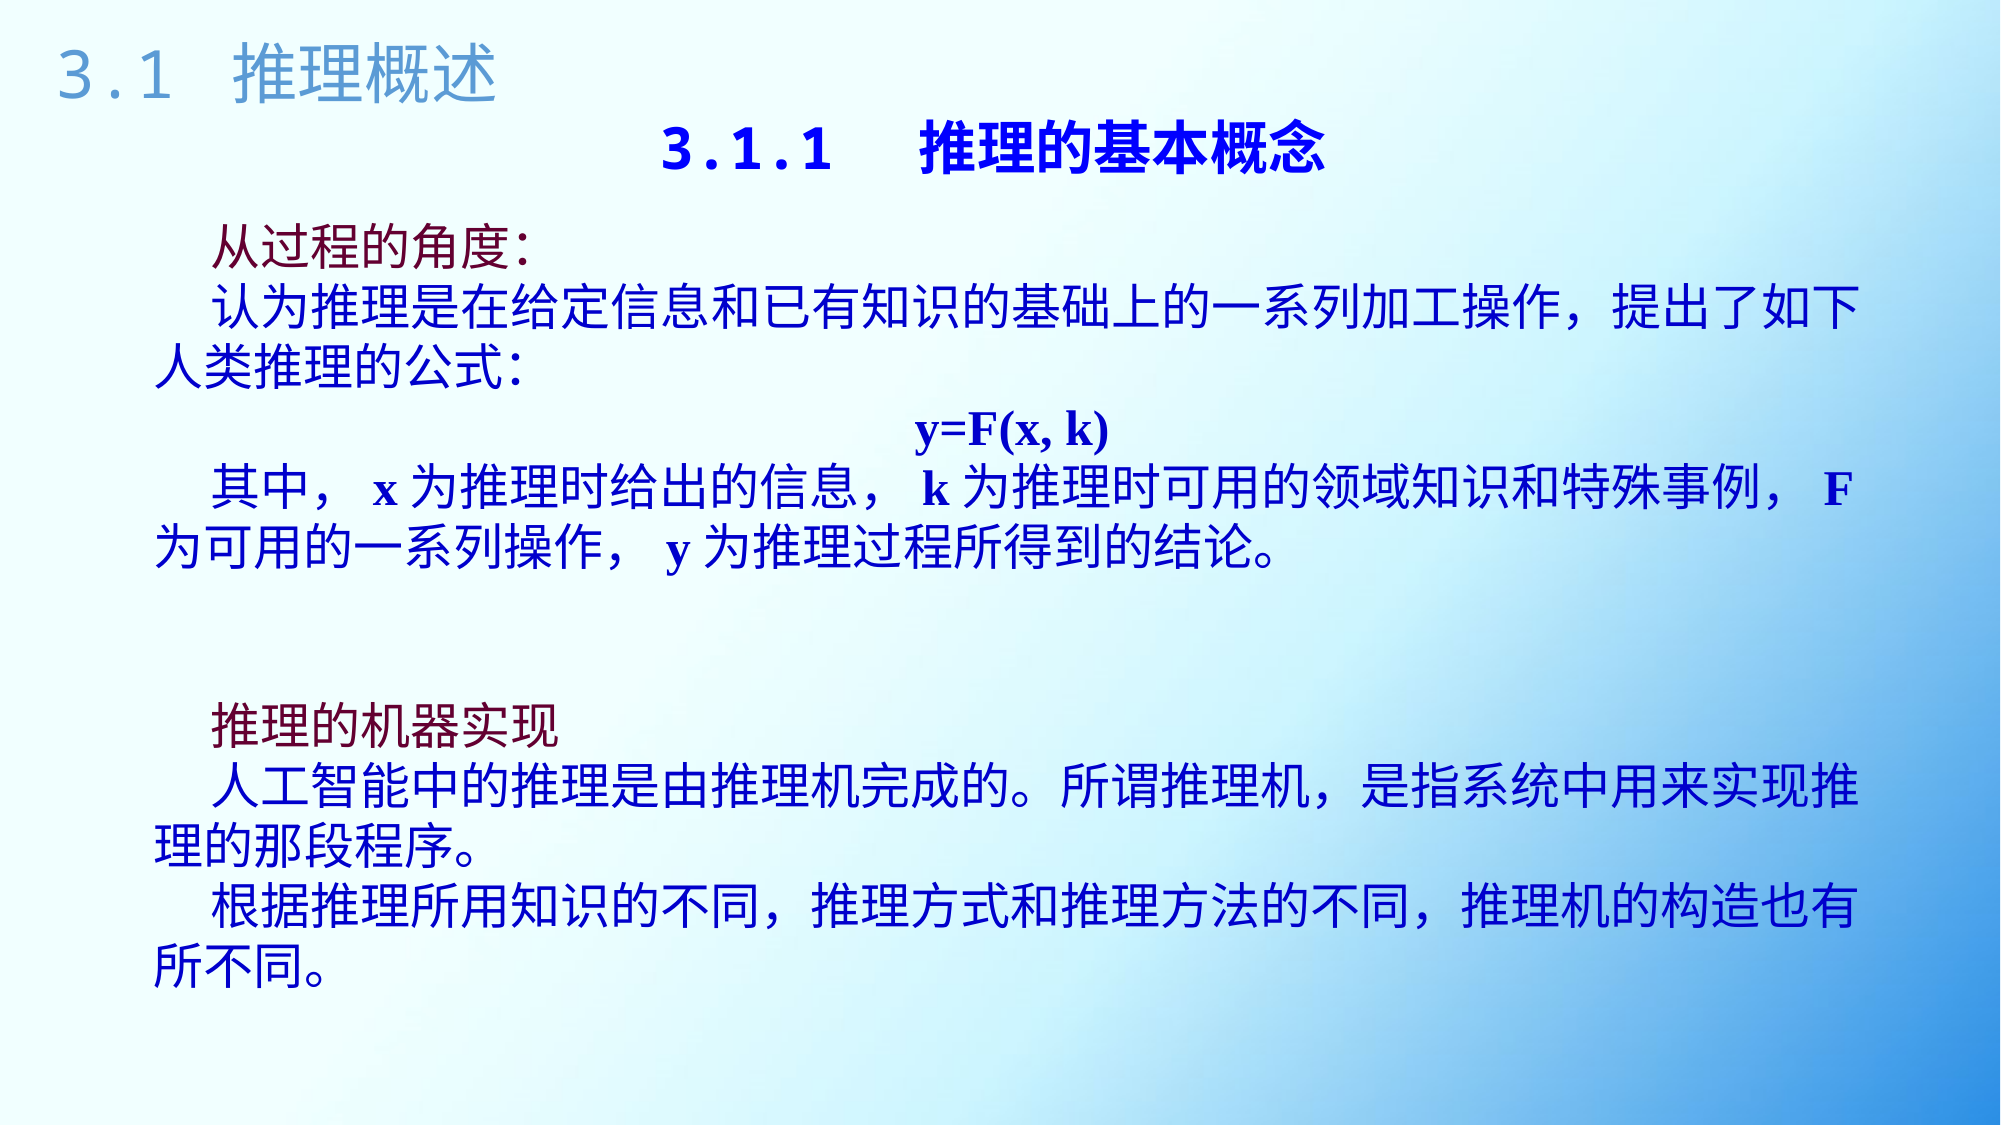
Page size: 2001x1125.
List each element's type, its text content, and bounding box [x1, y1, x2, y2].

text_box 3.1.1 推理的基本概念 [610, 103, 1342, 189]
picture [0, 0, 2001, 1125]
slide_number [662, 1041, 1338, 1102]
text_box 从过程的角度： 认为推理是在给定信息和已有知识的基础上的一系列加工操作，提出了如下人类推理的公式： y=F(x, k) 其中，x为推理时给出的信息，k为推理时可用的领域知识和特殊事例，F为可用的一系列操作，y为推理过程所得到的结论。 [139, 208, 1886, 584]
text_box 推理的机器实现 人工智能中的推理是由推理机完成的。所谓推理机，是指系统中用来实现推理的那段程序。 根据推理所用知识的不同，推理方式和推理方法的不同，推理机的构造也有所不同。 [139, 686, 1921, 1002]
title 3.1 推理概述 [40, 23, 1391, 130]
